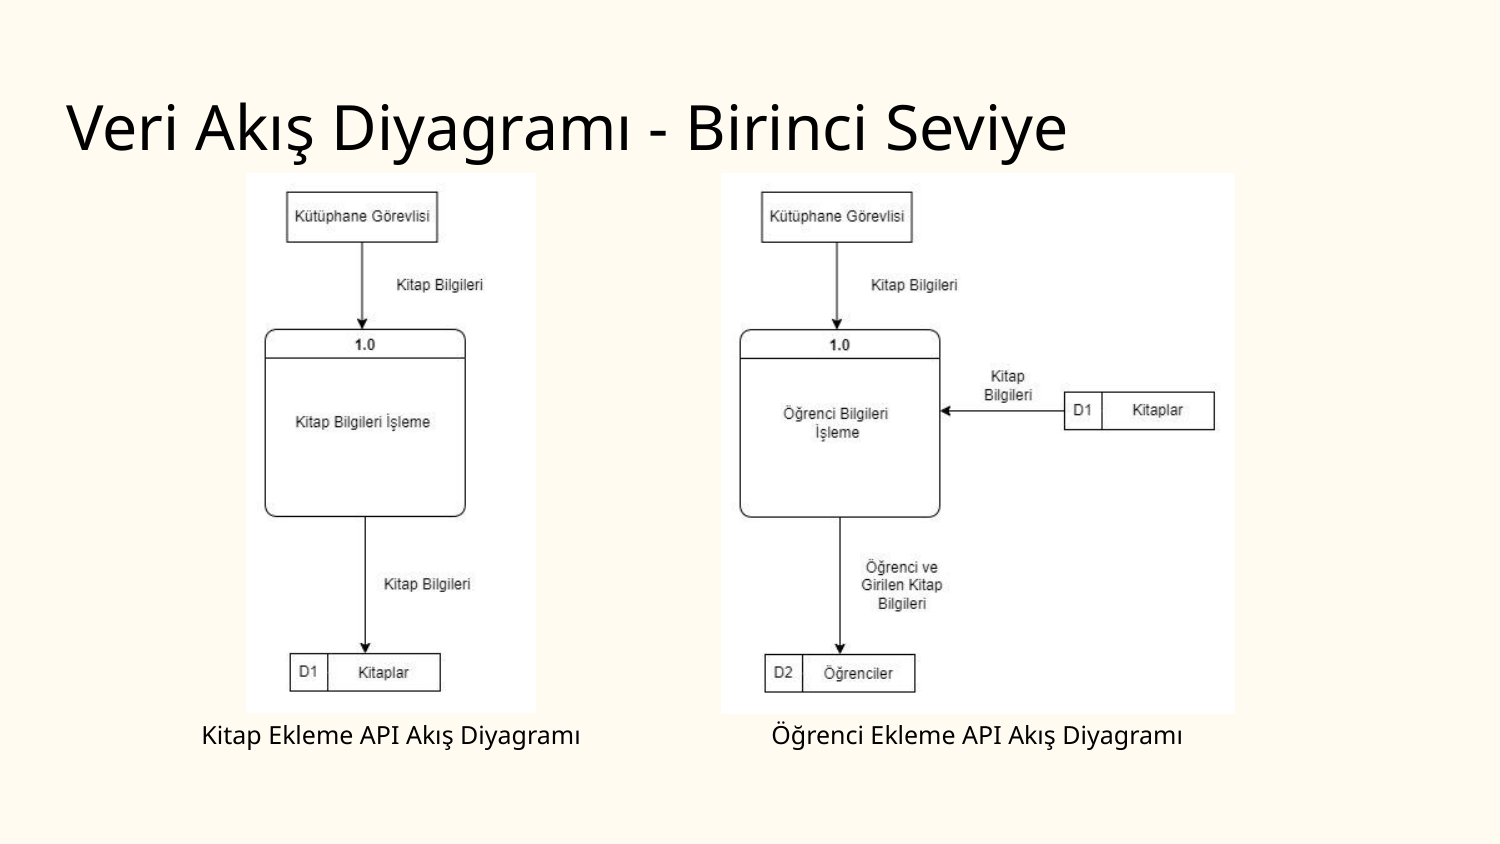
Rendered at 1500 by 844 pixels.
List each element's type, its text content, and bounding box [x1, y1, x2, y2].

picture [246, 173, 537, 714]
title Veri Akış Diyagramı - Birinci Seviye [51, 72, 1449, 174]
title Kitap Ekleme API Akış Diyagramı [155, 704, 627, 806]
picture [720, 173, 1235, 714]
title Öğrenci Ekleme API Akış Diyagramı [742, 722, 1214, 806]
